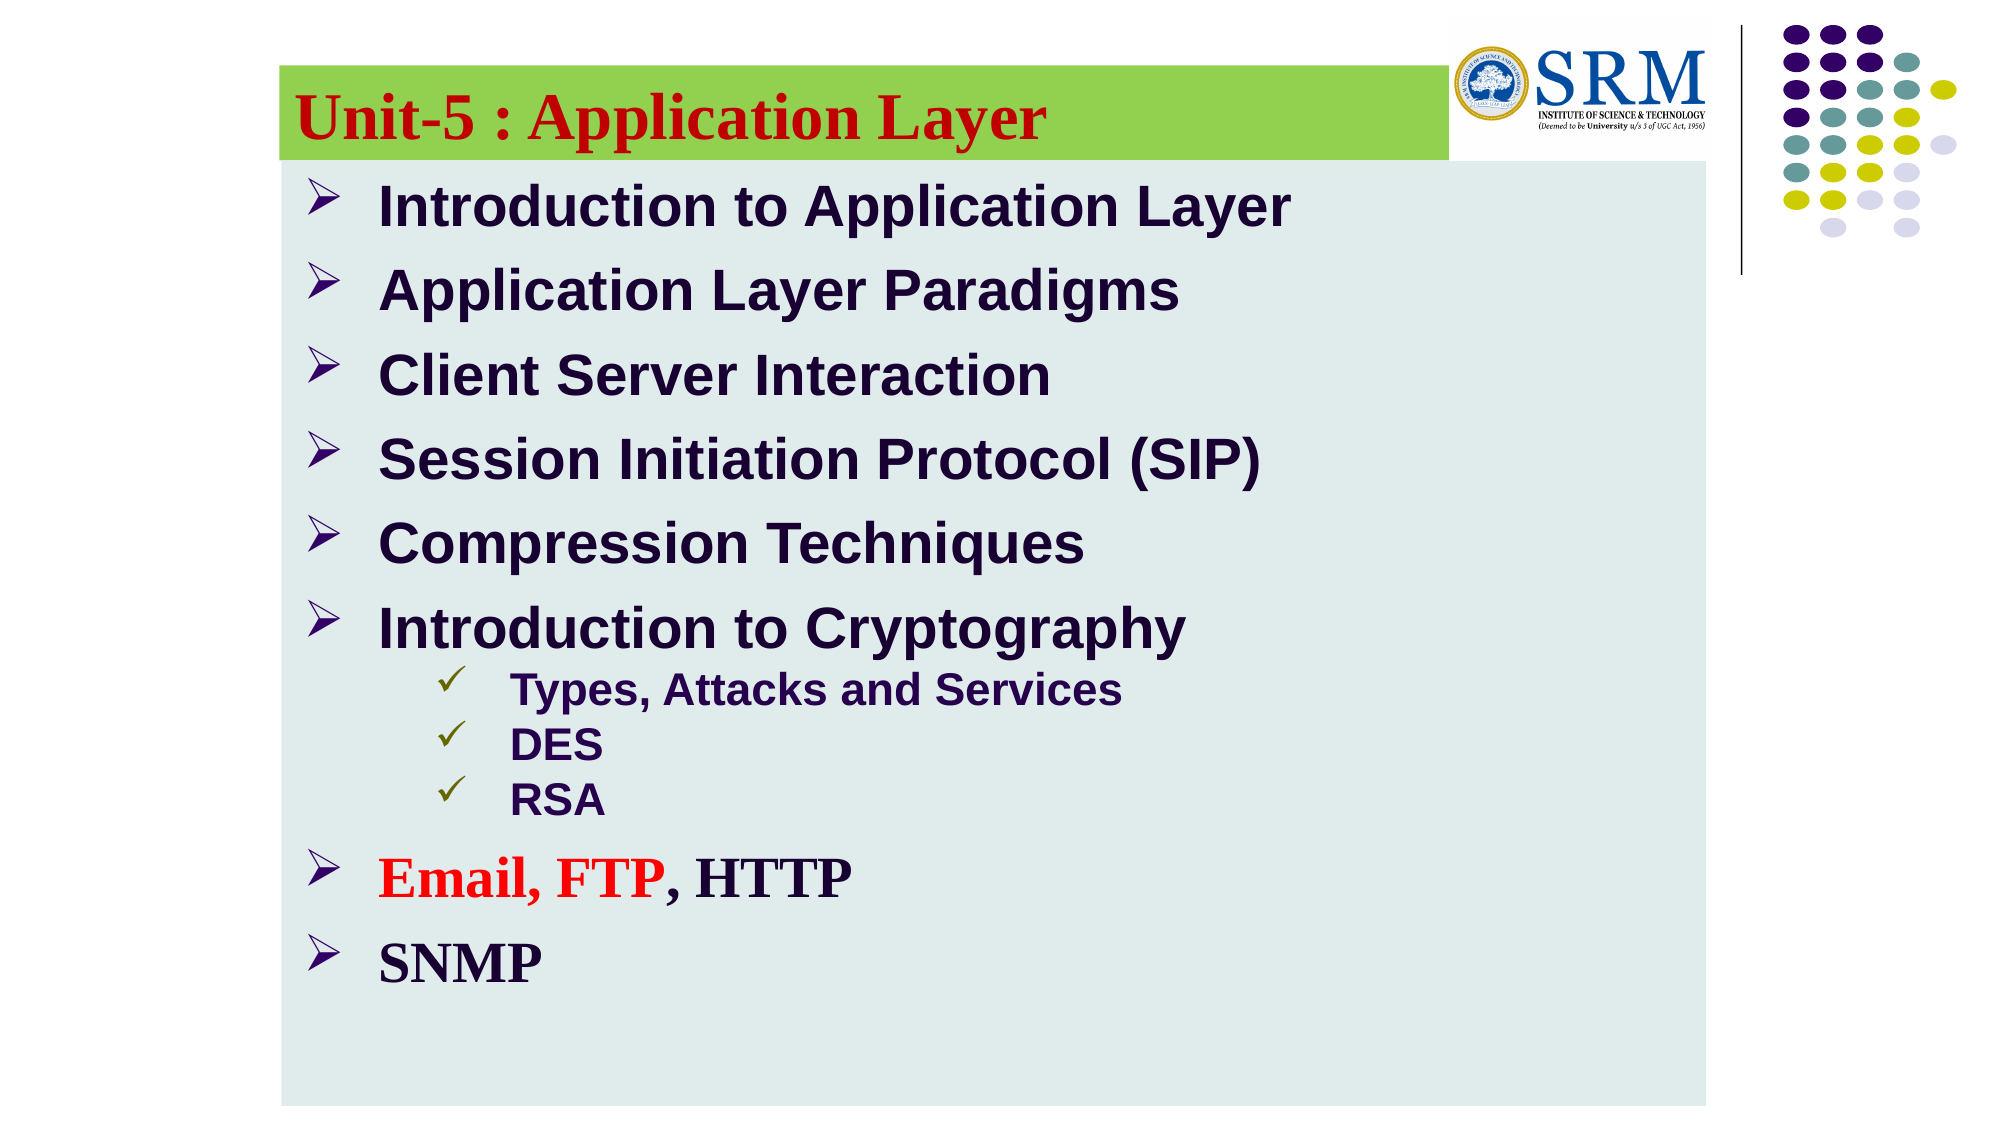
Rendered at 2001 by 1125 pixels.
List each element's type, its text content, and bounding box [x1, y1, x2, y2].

picture [1449, 15, 1711, 161]
title Unit-5 : Application Layer [279, 65, 1444, 161]
list Introduction to Application Layer Application Layer Paradigms Client Server Interaction Session Initiation Protocol (SIP) Compression Techniques Introduction to Cryptography Types, Attacks and Services DES RSA Email, FTP, HTTP SNMP [281, 160, 1707, 1106]
